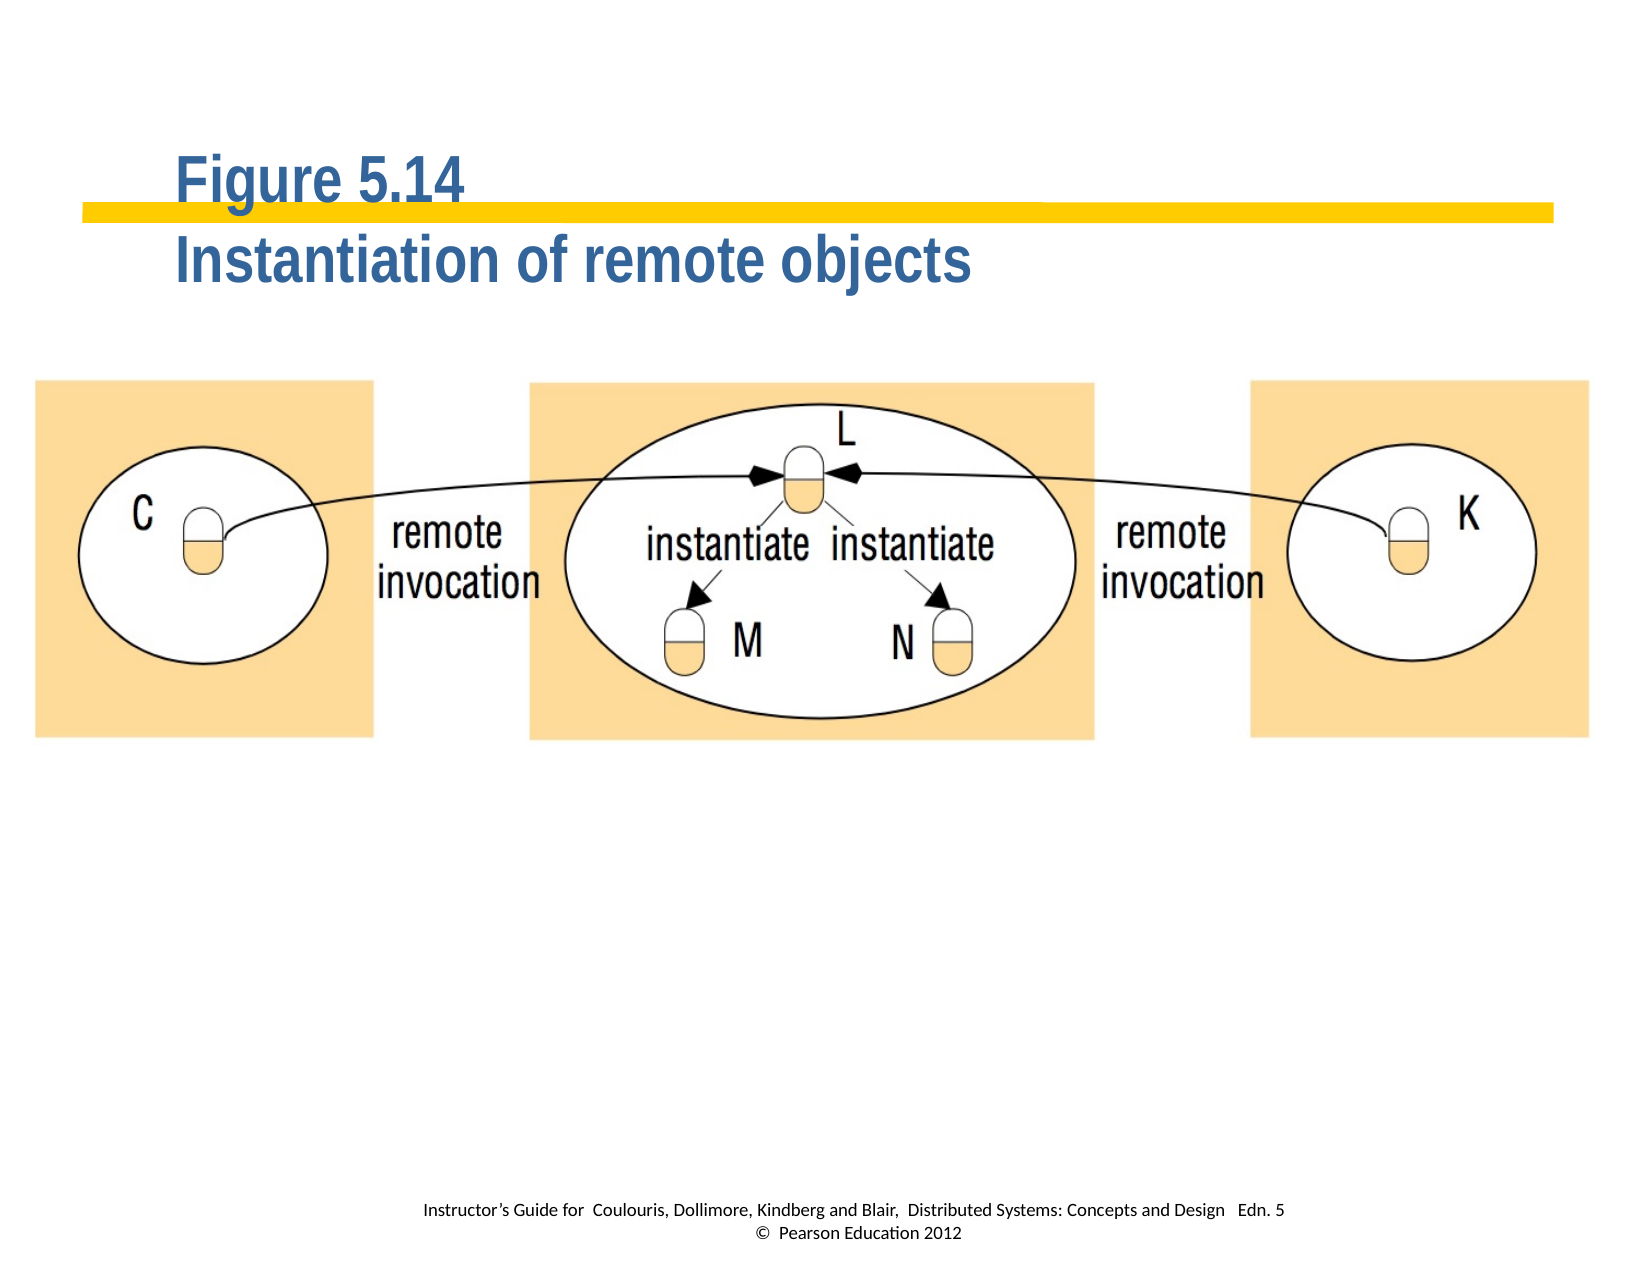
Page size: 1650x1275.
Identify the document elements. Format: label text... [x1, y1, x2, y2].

text_box Instructor’s Guide for Coulouris, Dollimore, Kindberg and Blair, Distributed Systems: Concepts and Design Edn. 5 © Pearson Education 2012 [358, 1177, 1363, 1244]
picture [31, 377, 1596, 747]
title Figure 5.14 Instantiation of remote objects [175, 136, 1475, 298]
